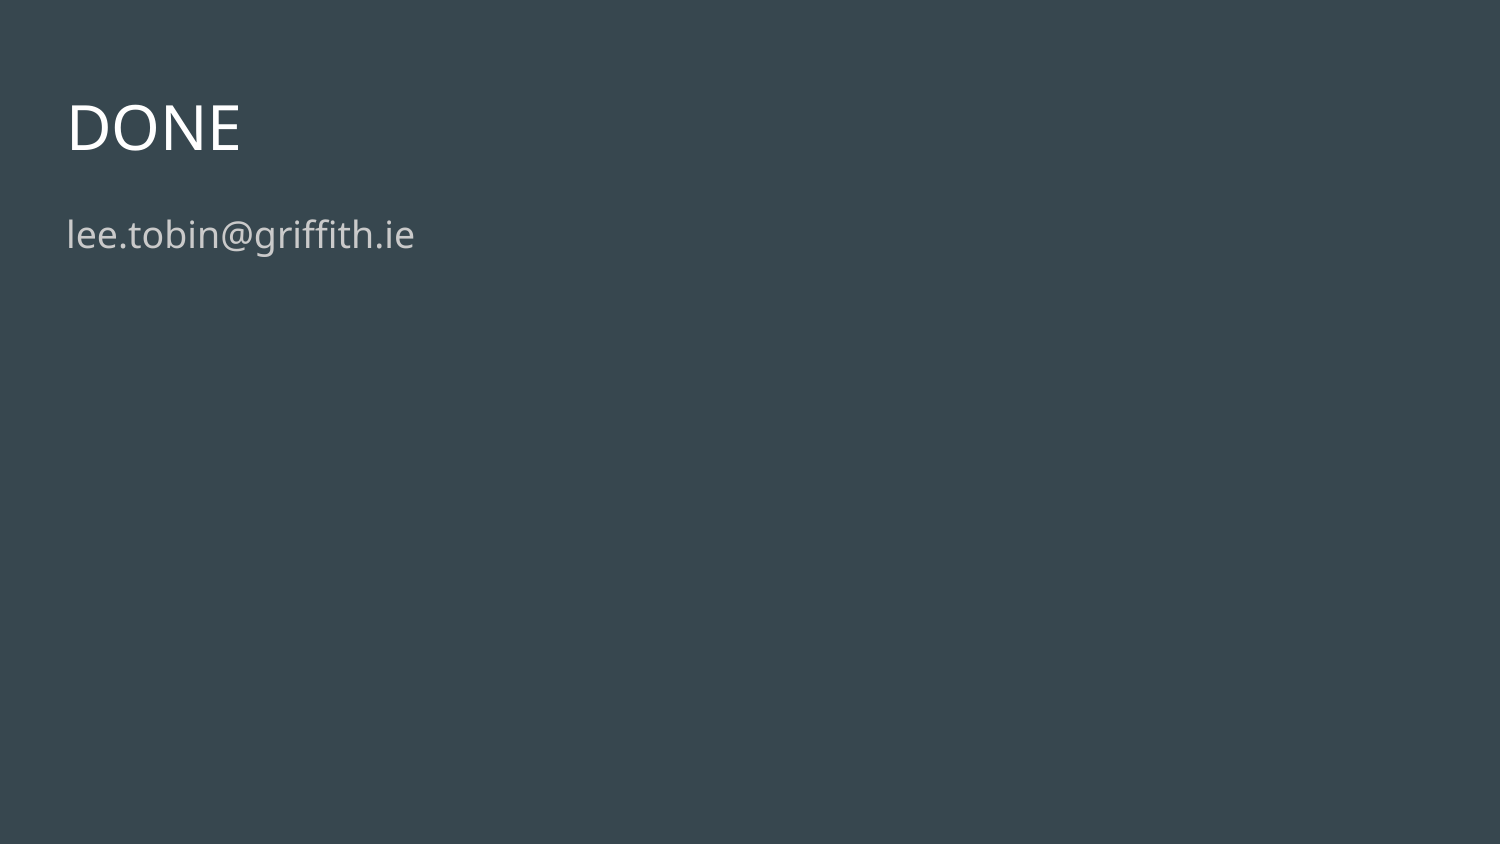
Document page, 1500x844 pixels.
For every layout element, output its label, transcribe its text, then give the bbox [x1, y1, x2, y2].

title DONE [51, 72, 1449, 167]
list lee.tobin@griffith.ie [51, 189, 1449, 750]
